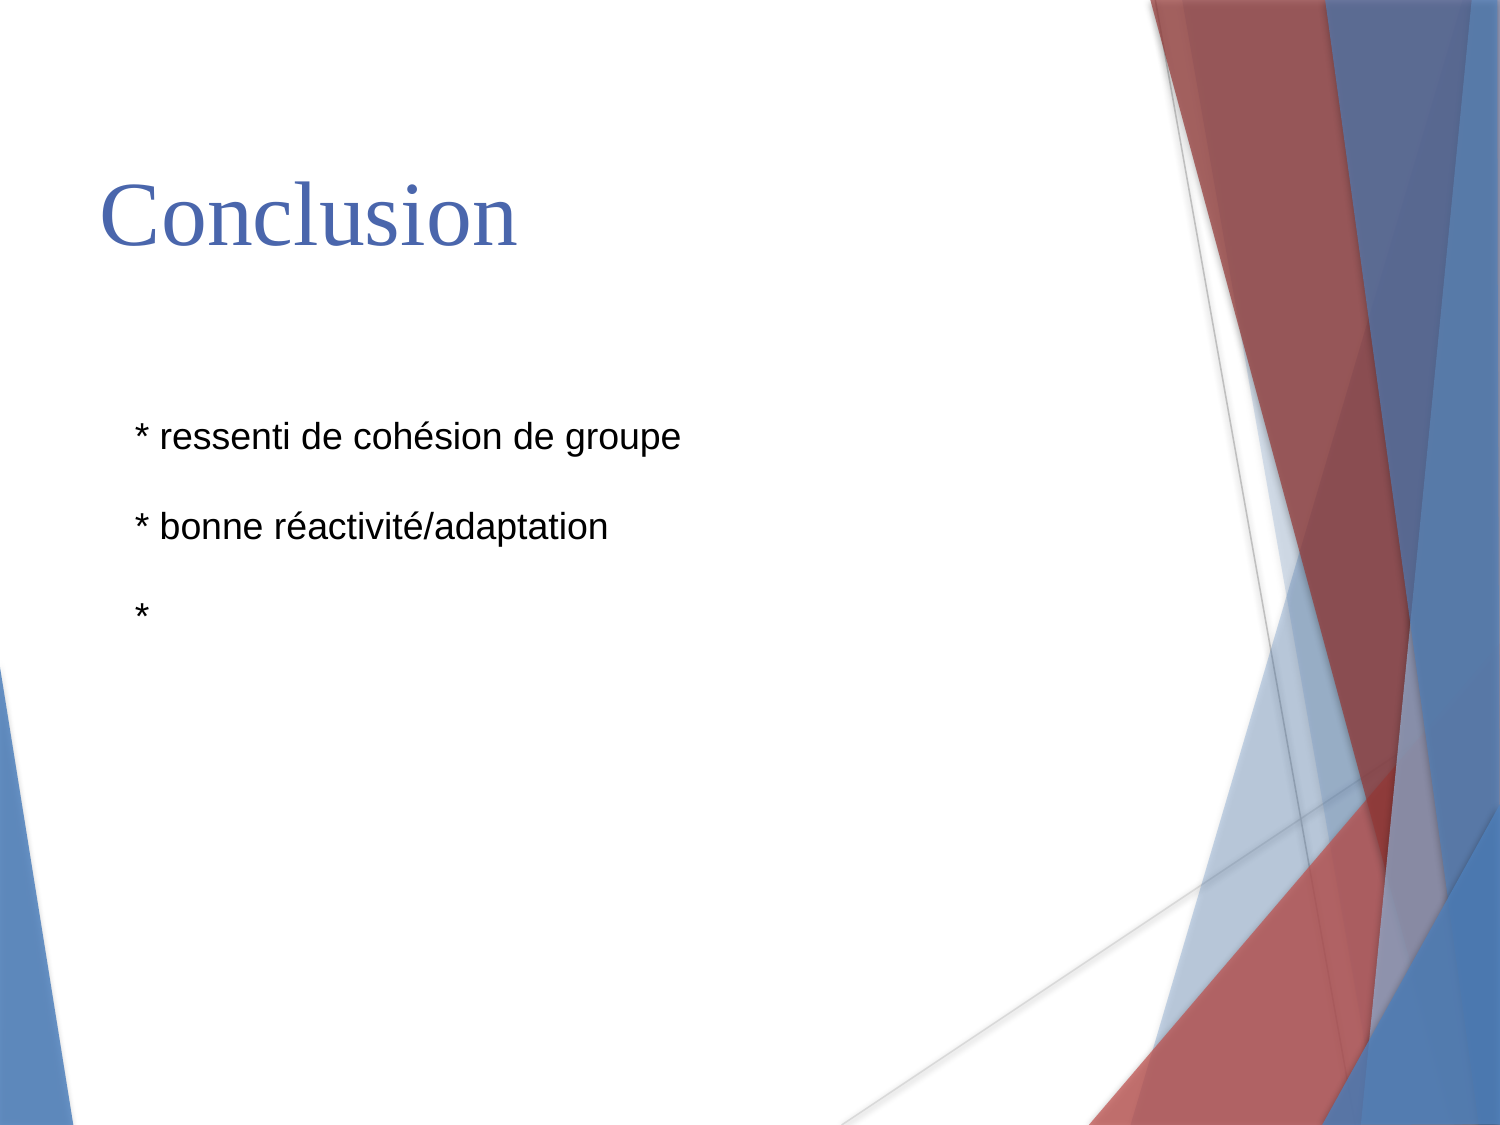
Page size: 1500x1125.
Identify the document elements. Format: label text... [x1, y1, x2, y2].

text_box Conclusion [99, 99, 1142, 317]
text_box * ressenti de cohésion de groupe * bonne réactivité/adaptation * [119, 404, 1170, 630]
